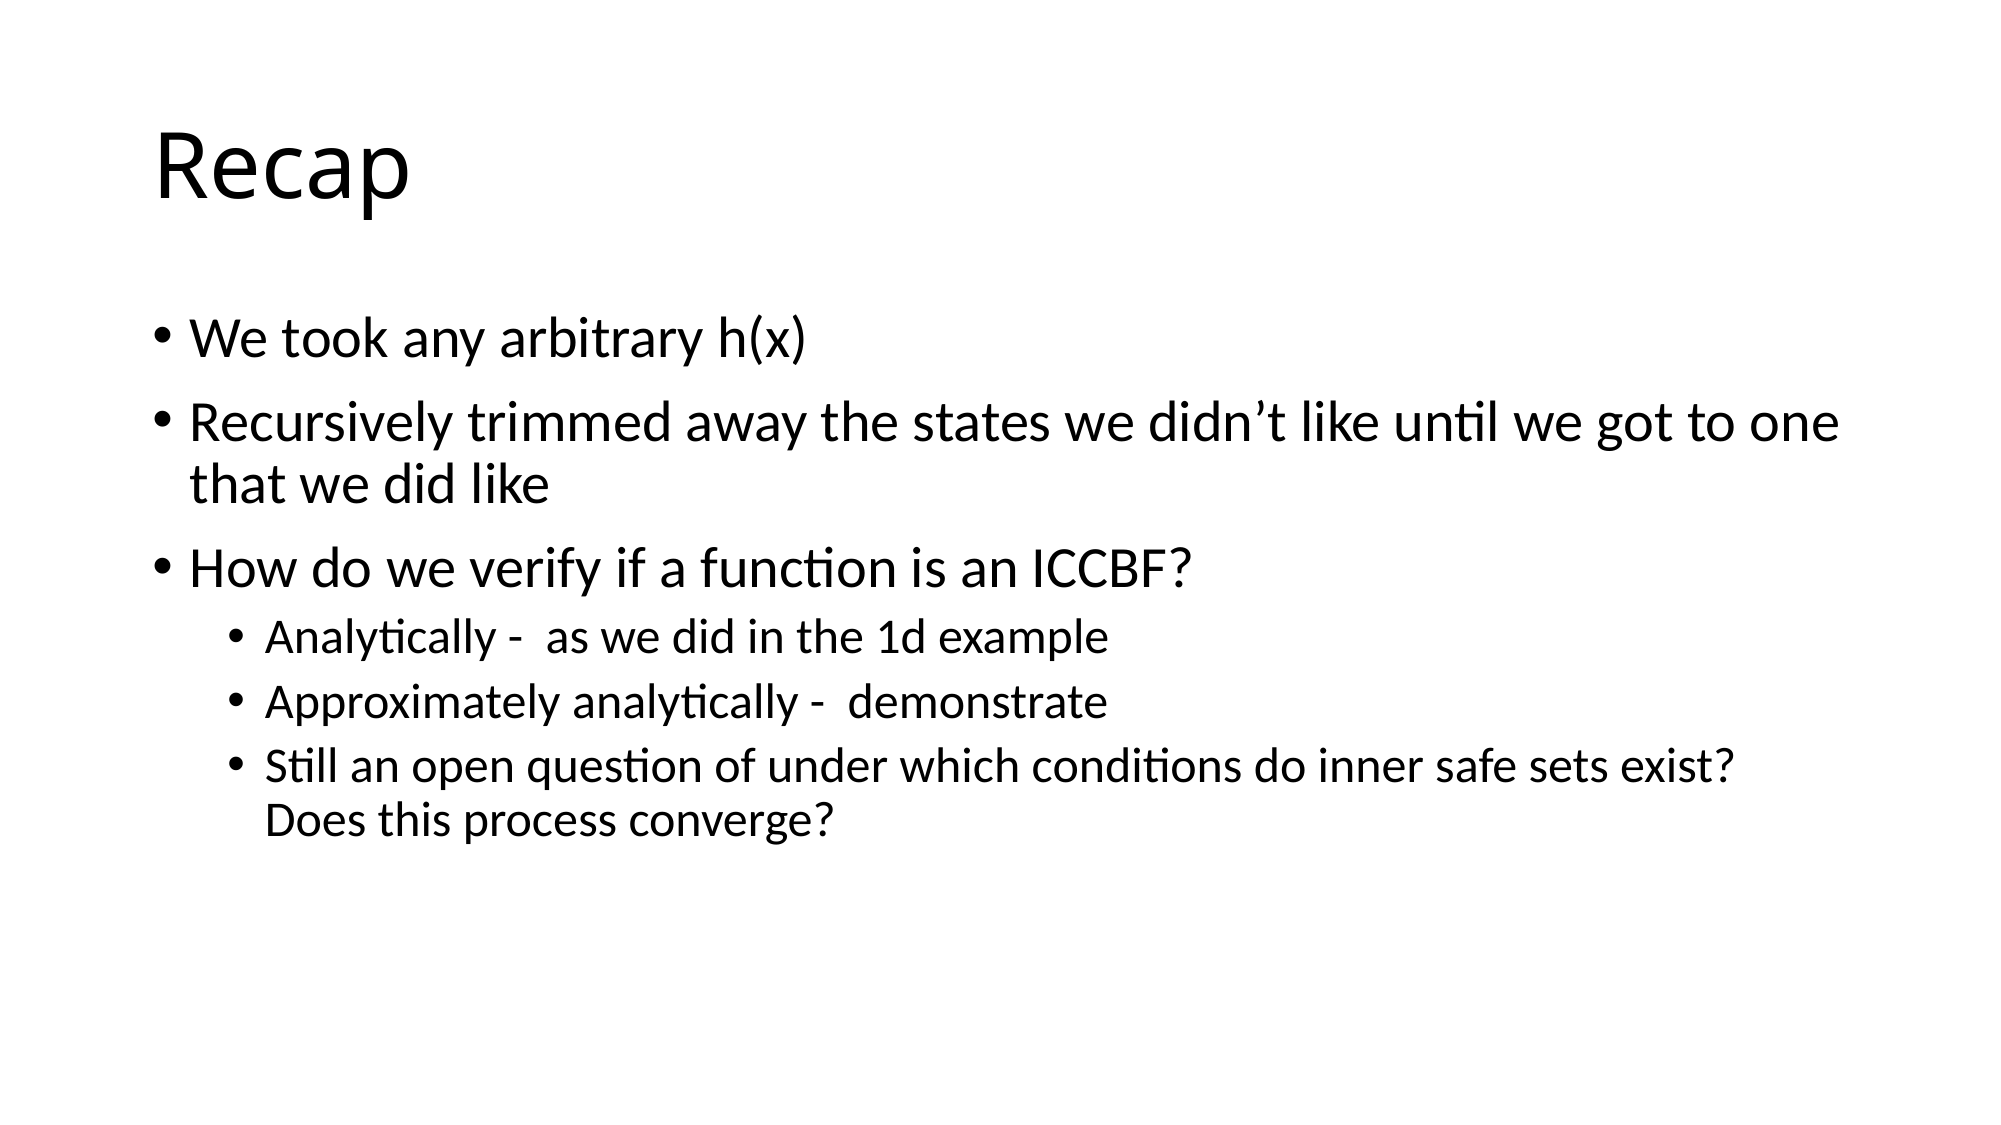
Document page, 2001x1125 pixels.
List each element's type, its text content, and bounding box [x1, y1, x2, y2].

list We took any arbitrary h(x) Recursively trimmed away the states we didn’t like until we got to one that we did like How do we verify if a function is an ICCBF? Analytically - as we did in the 1d example Approximately analytically - demonstrate Still an open question of under which conditions do inner safe sets exist? Does this process converge? [137, 299, 1863, 1014]
title Recap [137, 59, 1863, 278]
